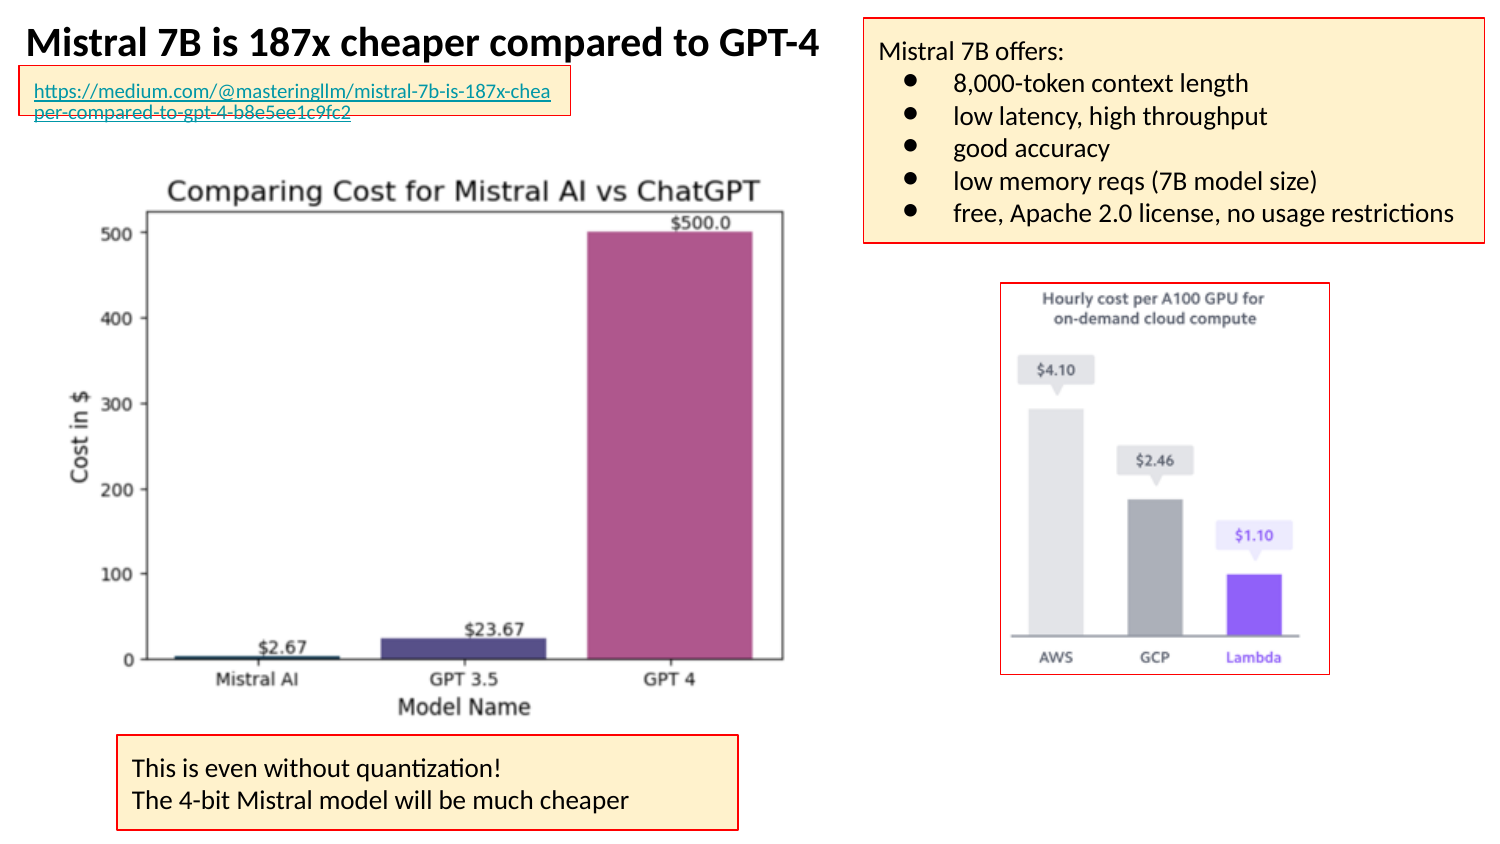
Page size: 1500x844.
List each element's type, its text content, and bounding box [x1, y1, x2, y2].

text_box Mistral 7B offers: 8,000-token context length low latency, high throughput good accuracy low memory reqs (7B model size) free, Apache 2.0 license, no usage restrictions [863, 18, 1485, 243]
text_box Mistral 7B is 187x cheaper compared to GPT-4 [10, 0, 845, 80]
picture [64, 165, 791, 728]
picture [1000, 283, 1330, 674]
text_box https://medium.com/@masteringllm/mistral-7b-is-187x-cheaper-compared-to-gpt-4-b8e5ee1c9fc2 [19, 80, 571, 116]
text_box This is even without quantization! The 4-bit Mistral model will be much cheaper [116, 736, 739, 831]
